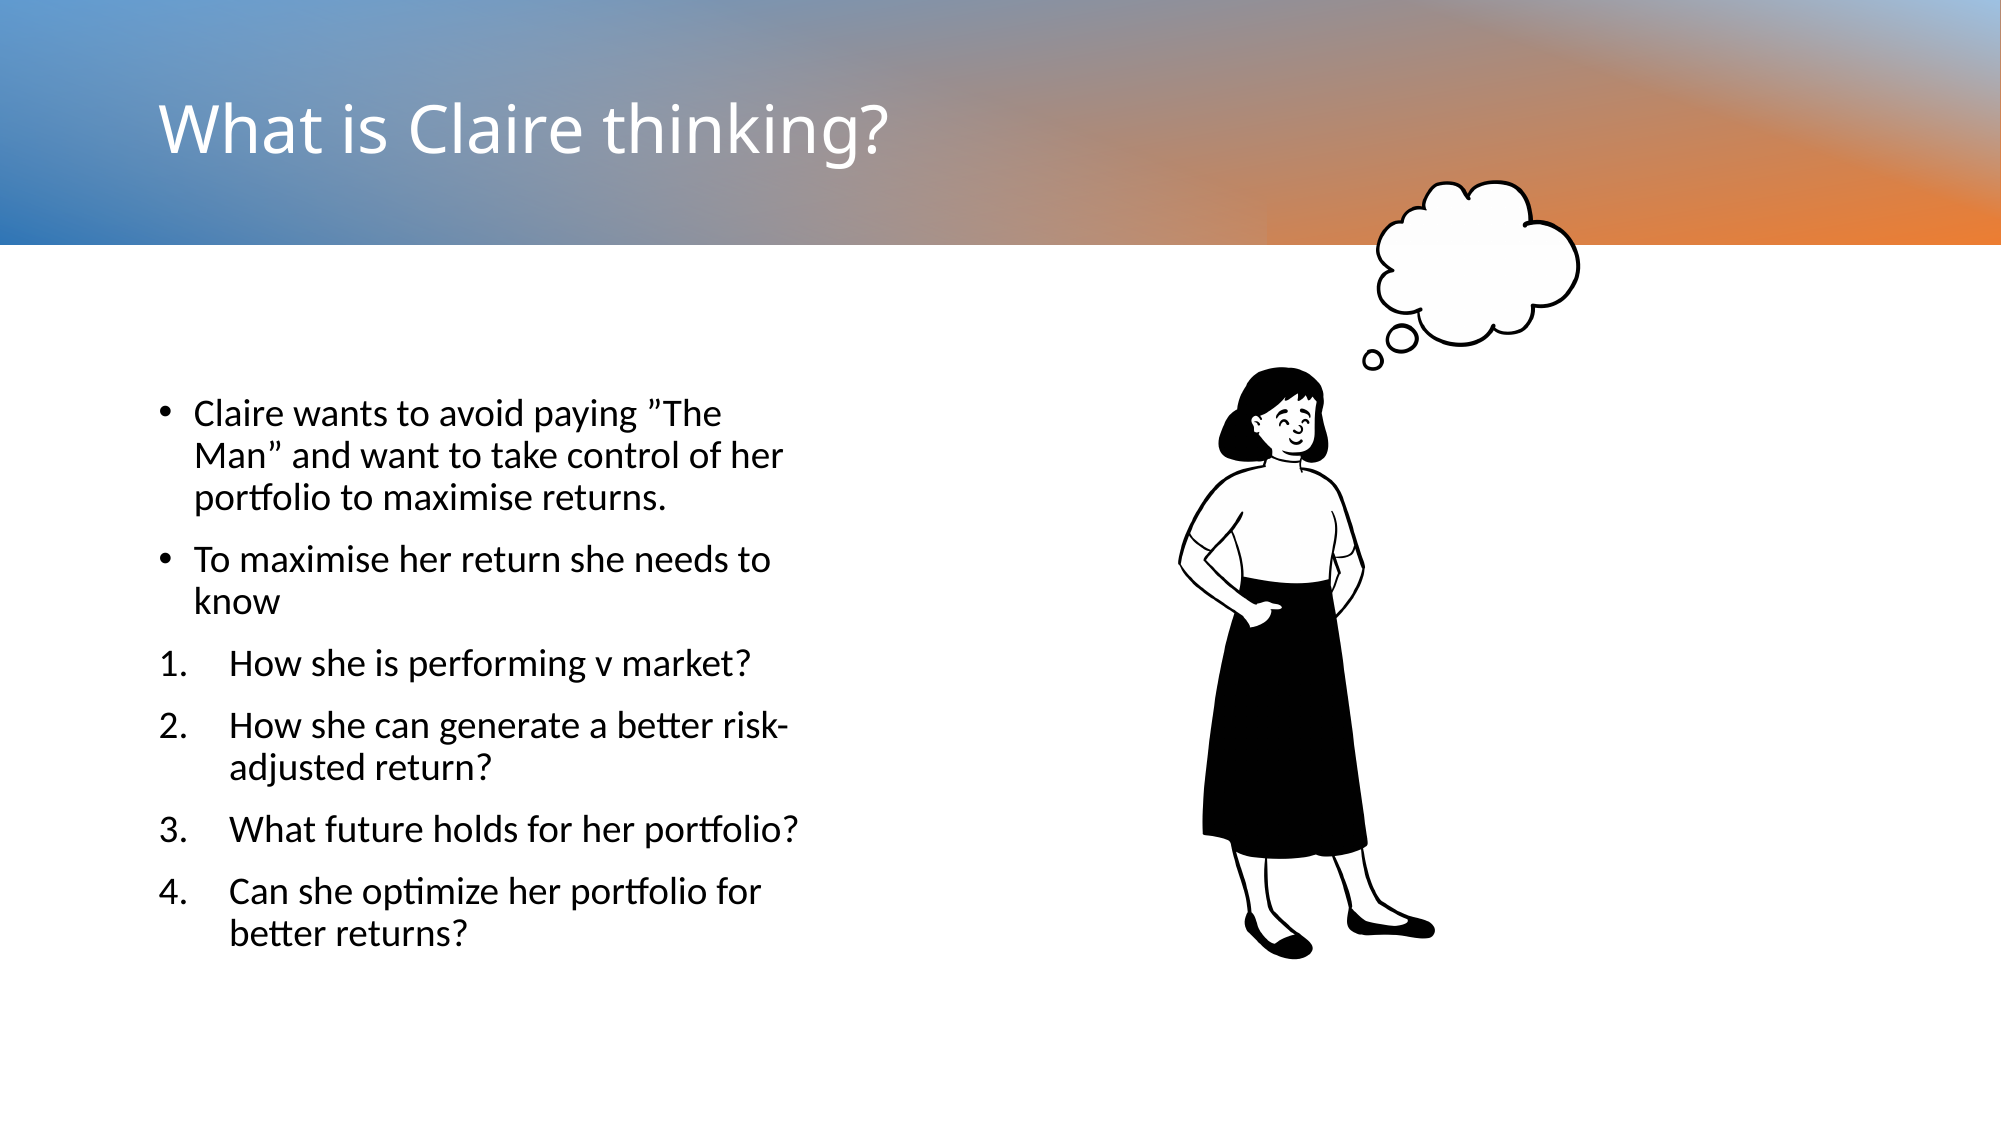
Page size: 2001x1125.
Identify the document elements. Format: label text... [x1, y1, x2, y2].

list Claire wants to avoid paying ”The Man” and want to take control of her portfolio to maximise returns. To maximise her return she needs to know How she is performing v market? How she can generate a better risk-adjusted return? What future holds for her portfolio? Can she optimize her portfolio for better returns? [143, 361, 819, 987]
picture [1171, 173, 1587, 965]
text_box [0, 0, 2000, 245]
